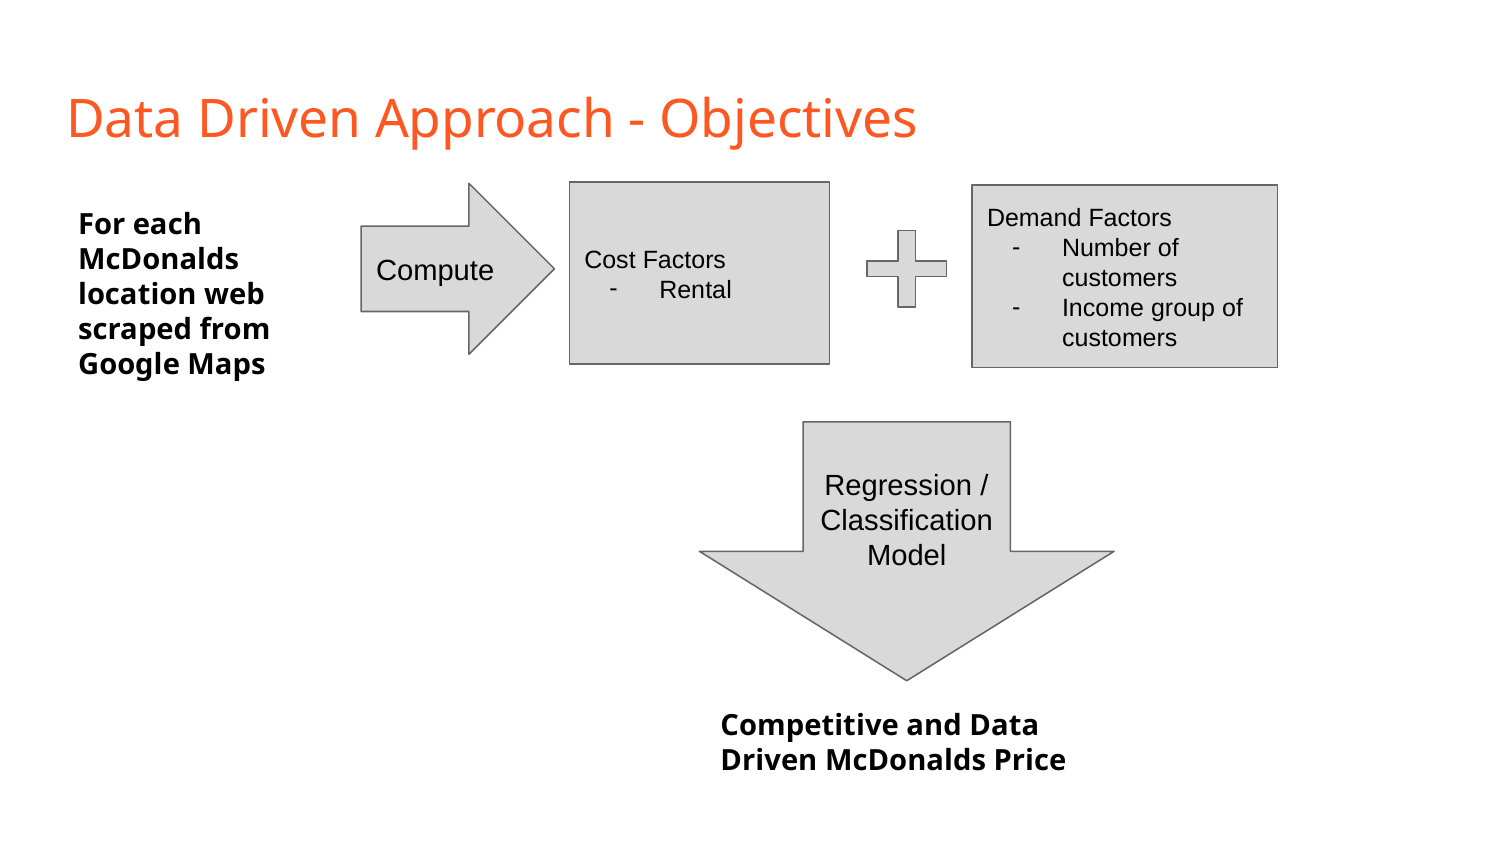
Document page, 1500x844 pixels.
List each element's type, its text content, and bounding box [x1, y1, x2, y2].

text_box Compute [361, 183, 555, 355]
text_box Regression / Classification Model [699, 421, 1115, 681]
text_box Demand Factors Number of customers Income group of customers [972, 185, 1278, 368]
text_box [867, 230, 947, 308]
text_box Cost Factors Rental [569, 181, 830, 365]
text_box Competitive and Data Driven McDonalds Price [705, 690, 1109, 791]
text_box For each McDonalds location web scraped from Google Maps [63, 190, 361, 396]
title Data Driven Approach - Objectives [51, 69, 1449, 164]
